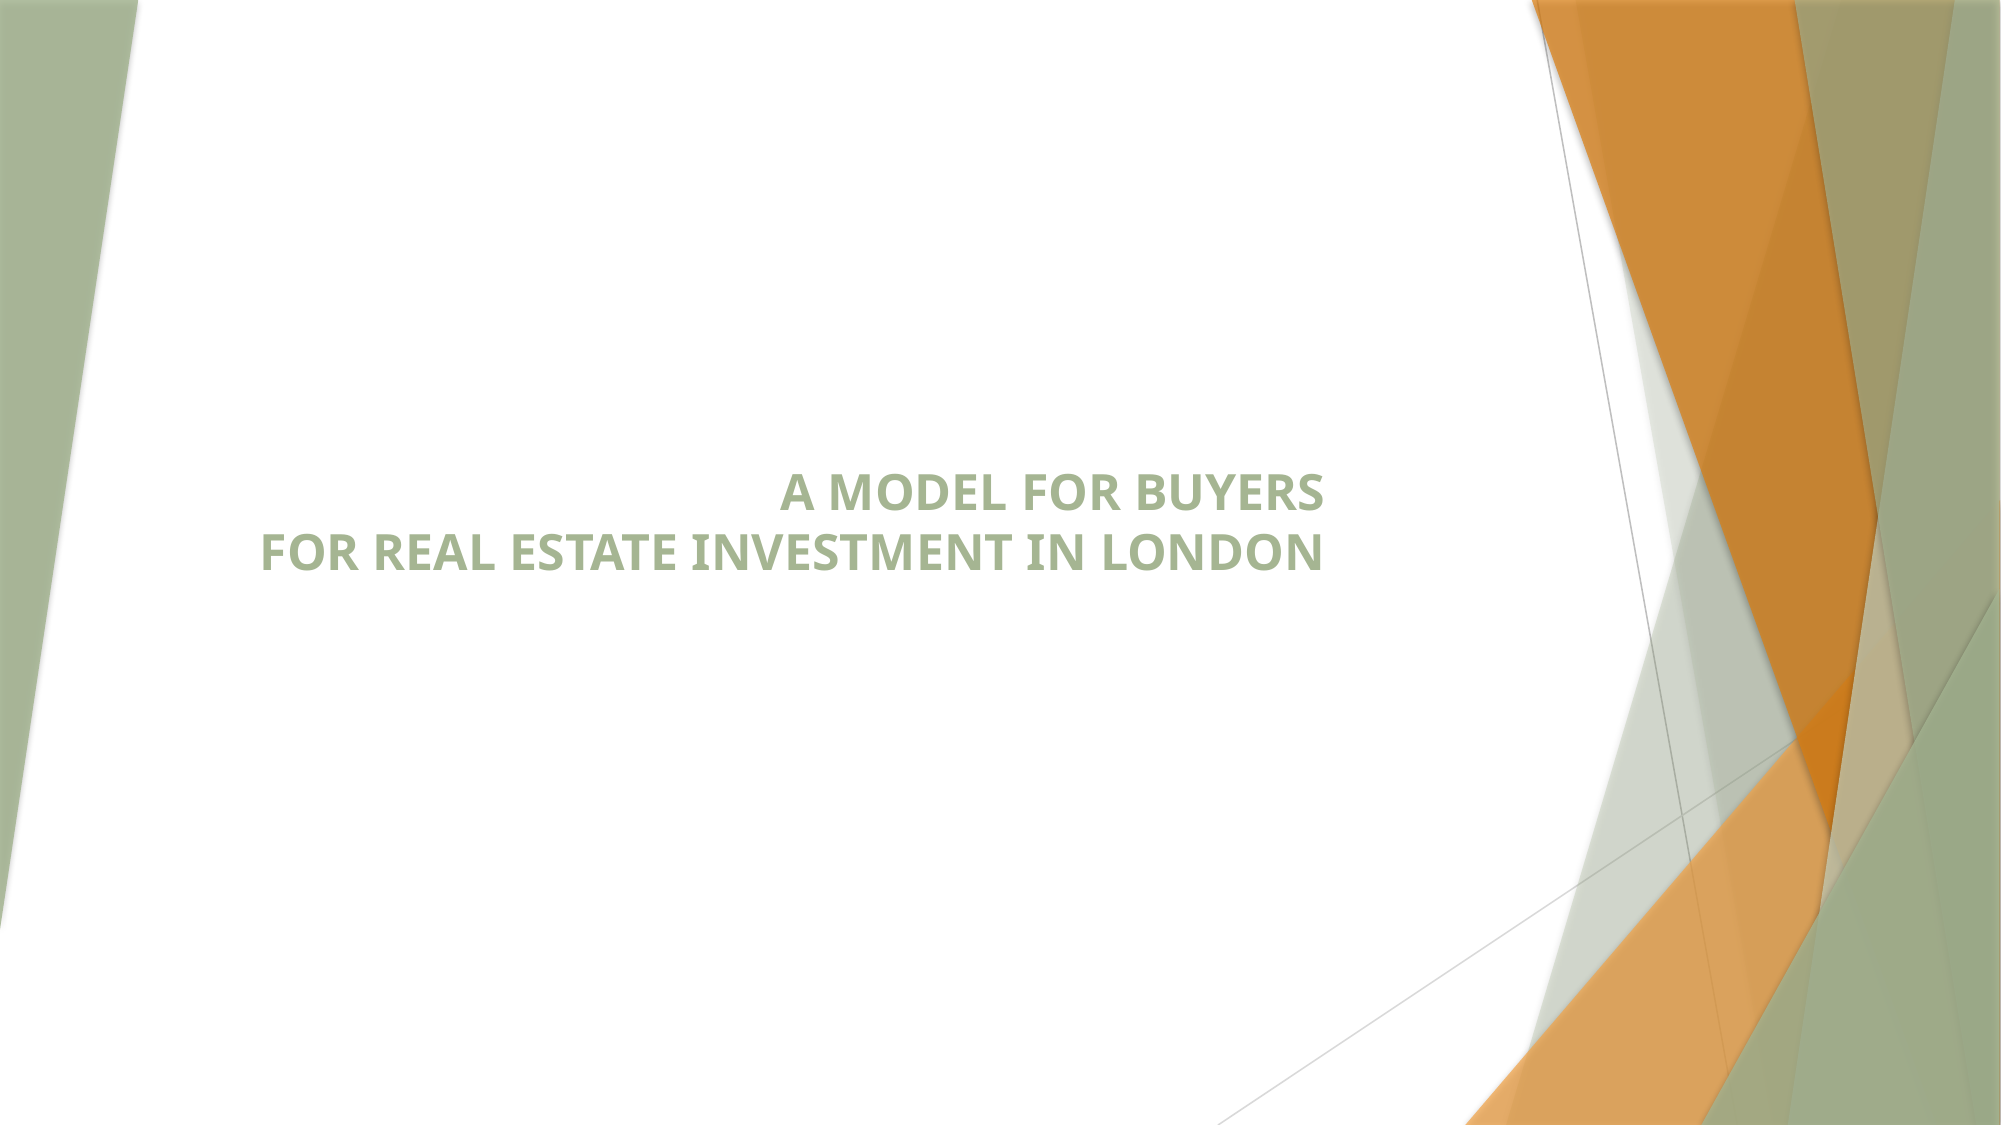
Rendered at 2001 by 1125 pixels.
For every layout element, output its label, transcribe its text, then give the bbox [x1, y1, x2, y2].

title A MODEL FOR BUYERS FOR REAL ESTATE INVESTMENT IN LONDON [158, 105, 1341, 935]
